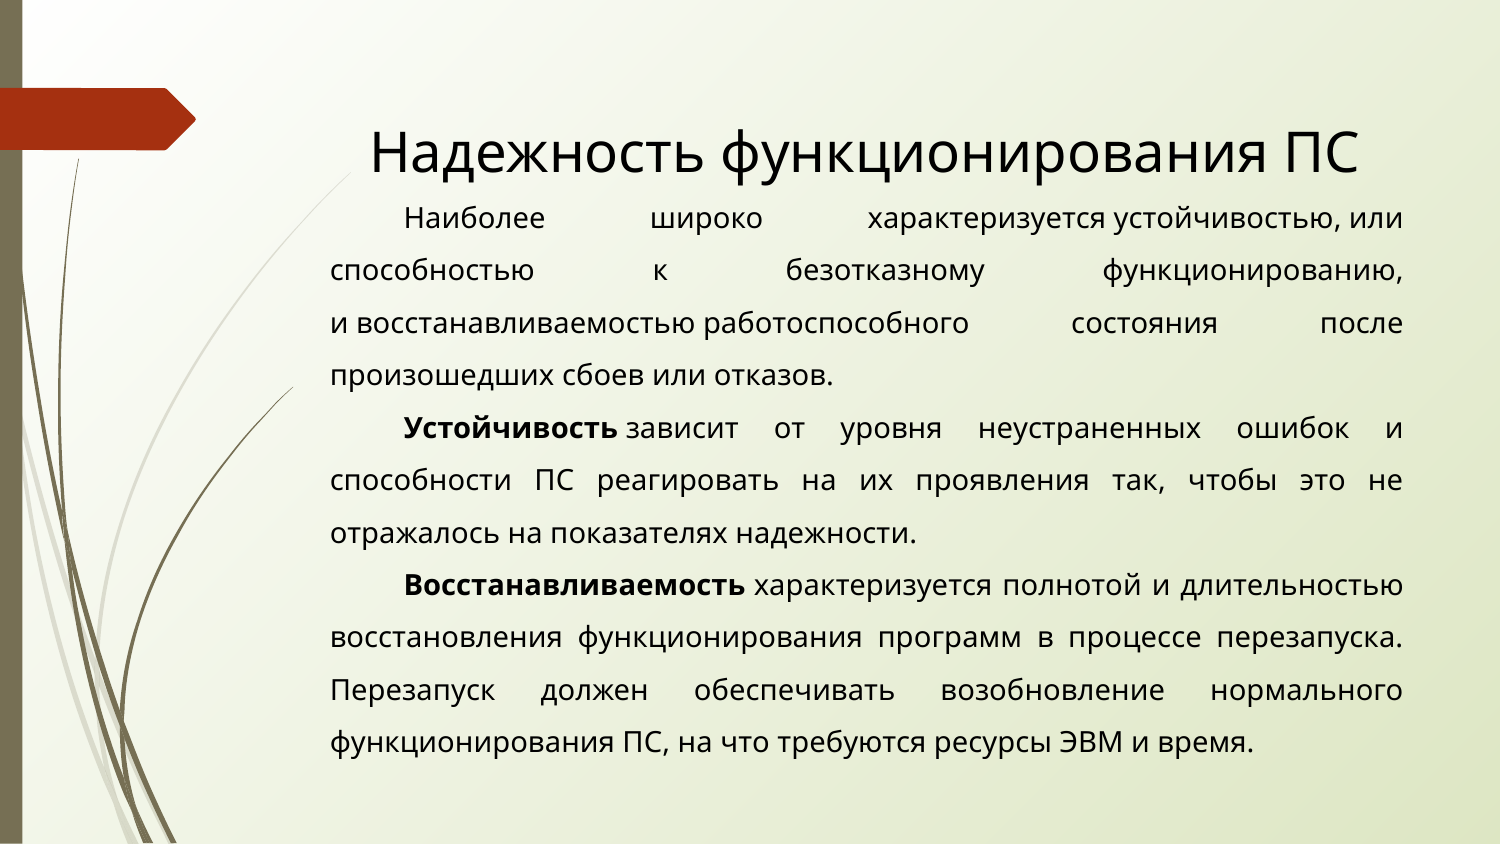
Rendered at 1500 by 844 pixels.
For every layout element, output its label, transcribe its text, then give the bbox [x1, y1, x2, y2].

list Наиболее широко характеризуется устойчивостью, или способностью к безотказному функционированию, и восстанавливаемостью работоспособного состояния после произошедших сбоев или отказов. Устойчивость зависит от уровня неустраненных ошибок и способности ПС реагировать на их проявления так, чтобы это не отражалось на показателях надежности. Восстанавливаемость характеризуется полнотой и длительностью восстановления функционирования программ в процессе перезапуска. Перезапуск должен обеспечивать возобновление нормального функционирования ПС, на что требуются ресурсы ЭВМ и время. [318, 176, 1416, 641]
title Надежность функционирования ПС [283, 76, 1416, 235]
